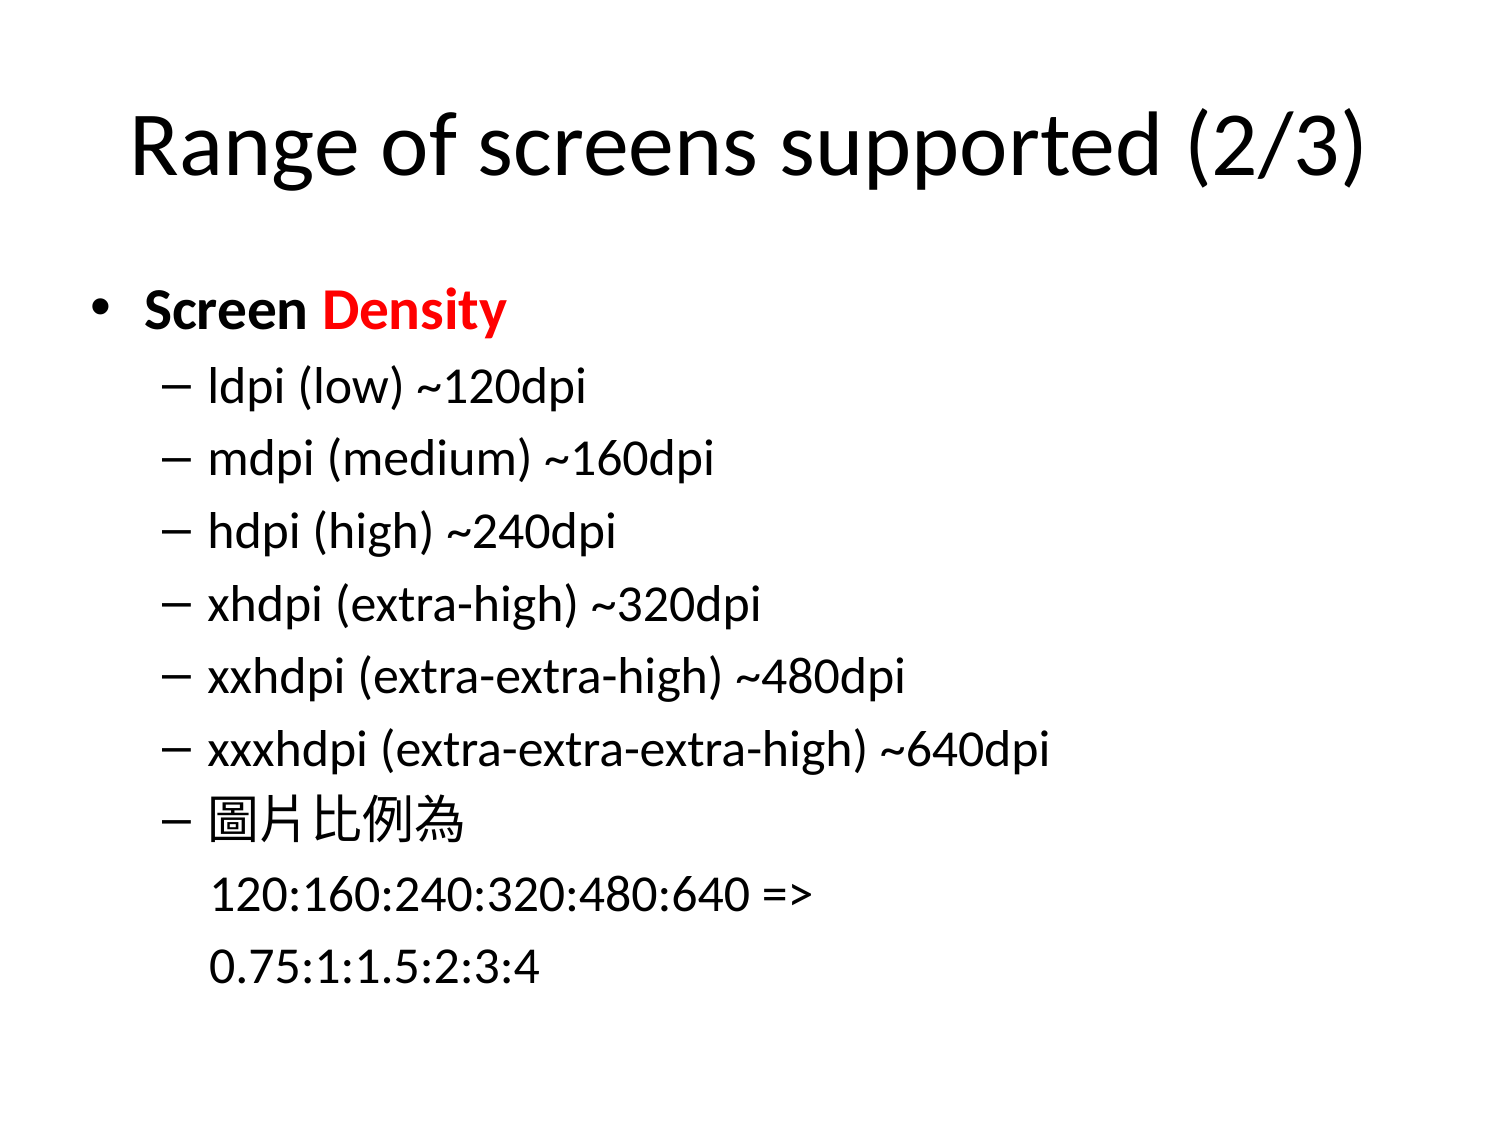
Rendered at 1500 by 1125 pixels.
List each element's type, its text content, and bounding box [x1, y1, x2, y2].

list Screen Density ldpi (low) ~120dpi mdpi (medium) ~160dpi hdpi (high) ~240dpi xhdpi (extra-high) ~320dpi xxhdpi (extra-extra-high) ~480dpi xxxhdpi (extra-extra-extra-high) ~640dpi 圖片比例為 120:160:240:320:480:640 => 0.75:1:1.5:2:3:4 [75, 262, 1425, 1005]
title Range of screens supported (2/3) [75, 45, 1425, 233]
